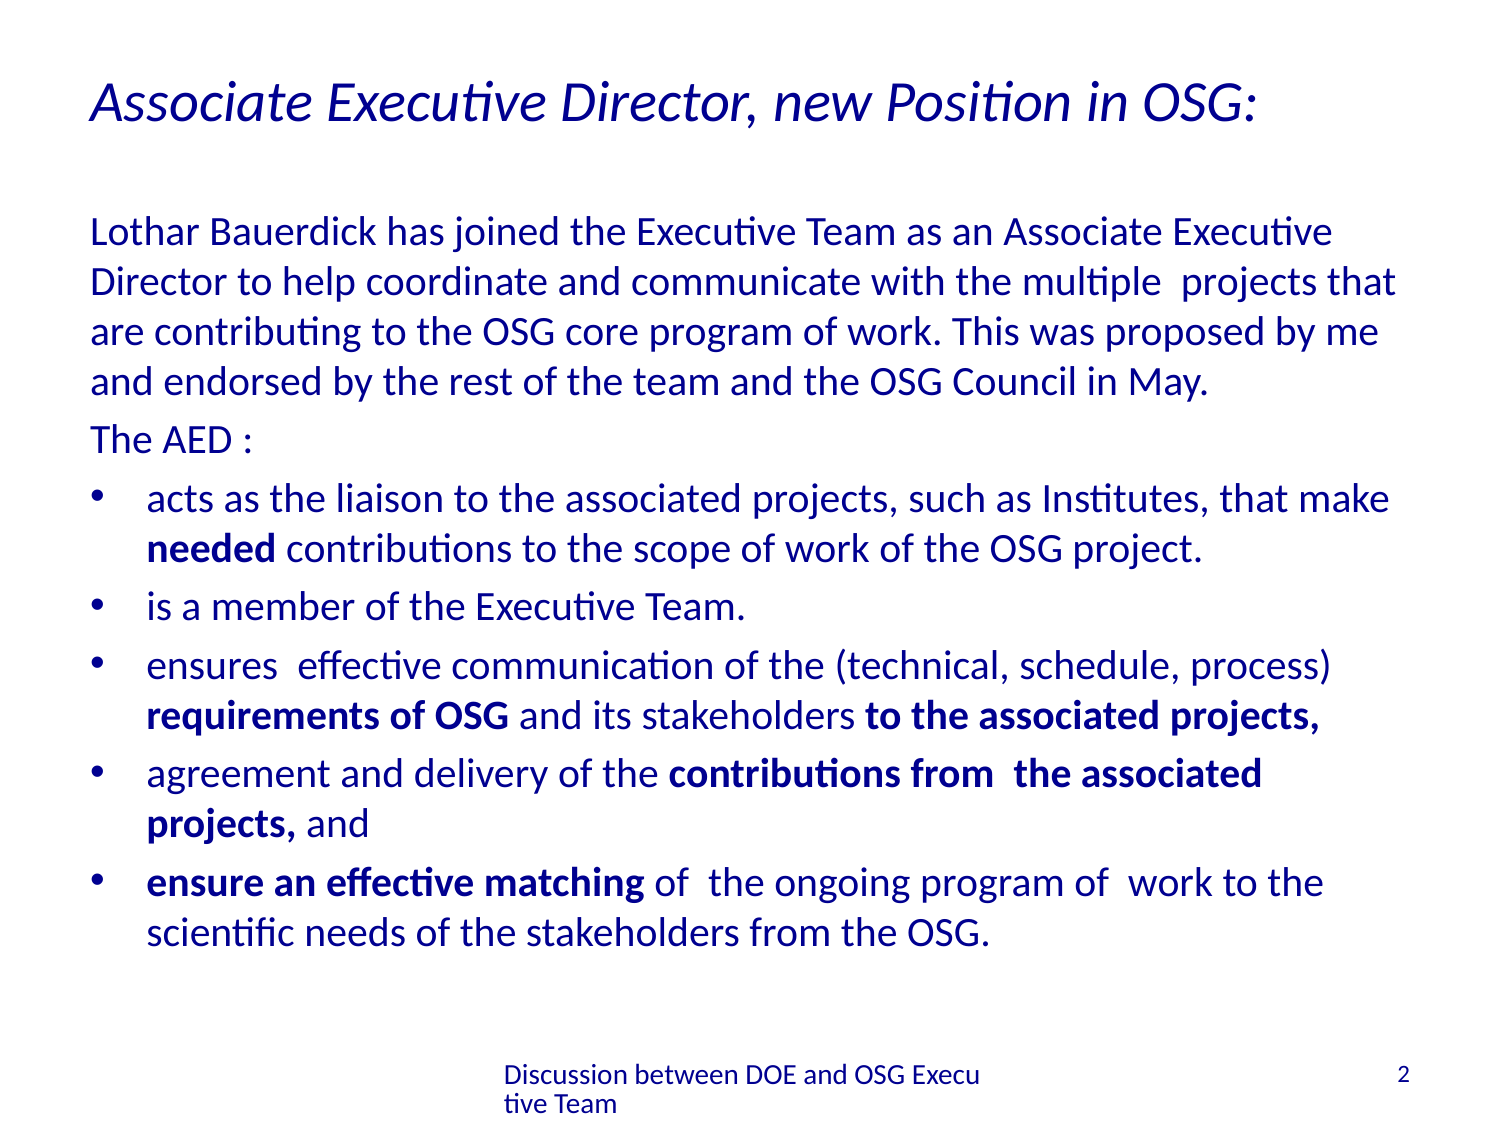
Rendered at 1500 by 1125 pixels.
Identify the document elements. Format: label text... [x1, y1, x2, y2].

title Associate Executive Director, new Position in OSG: [75, 45, 1425, 152]
footer Discussion between DOE and OSG Executive Team [488, 1042, 1010, 1103]
list Lothar Bauerdick has joined the Executive Team as an Associate Executive Director to help coordinate and communicate with the multiple projects that are contributing to the OSG core program of work. This was proposed by me and endorsed by the rest of the team and the OSG Council in May. The AED : acts as the liaison to the associated projects, such as Institutes, that make needed contributions to the scope of work of the OSG project. is a member of the Executive Team. ensures effective communication of the (technical, schedule, process) requirements of OSG and its stakeholders to the associated projects, agreement and delivery of the contributions from the associated projects, and ensure an effective matching of the ongoing program of work to the scientific needs of the stakeholders from the OSG. [75, 195, 1425, 1005]
slide_number 2 [1074, 1042, 1425, 1103]
